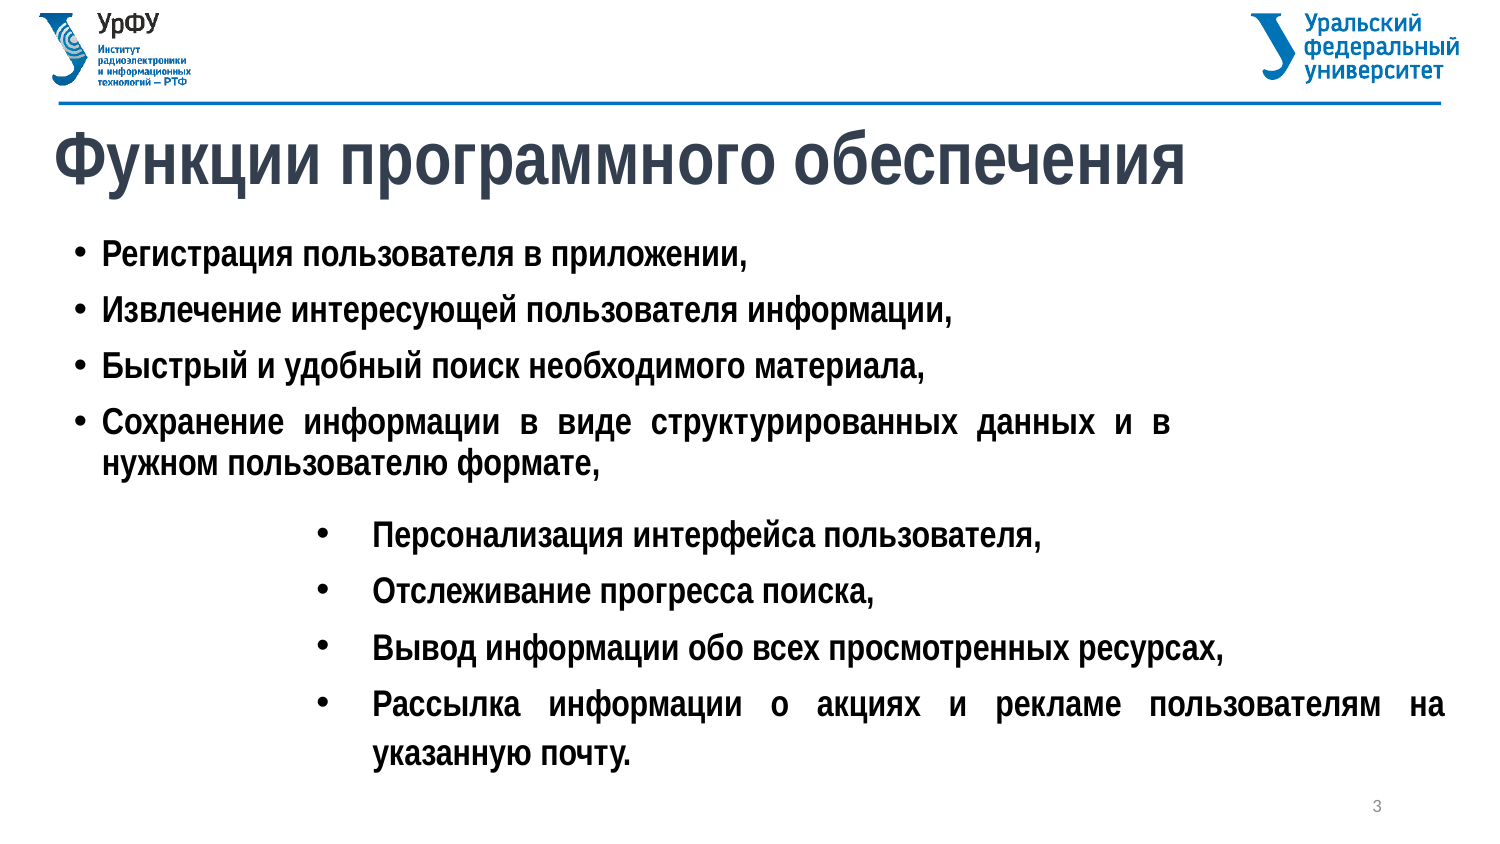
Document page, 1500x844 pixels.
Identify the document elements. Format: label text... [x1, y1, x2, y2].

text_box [1249, 11, 1460, 86]
list Регистрация пользователя в приложении, Извлечение интересующей пользователя информации, Быстрый и удобный поиск необходимого материала, Сохранение информации в виде структурированных данных и в нужном пользователю формате, [58, 226, 1187, 499]
text_box [58, 101, 1442, 106]
text_box Персонализация интерфейса пользователя, Отслеживание прогресса поиска, Вывод информации обо всех просмотренных ресурсах, Рассылка информации о акциях и рекламе пользователям на указанную почту. [301, 498, 1460, 782]
slide_number 3 [1059, 782, 1397, 827]
picture [39, 13, 191, 86]
text_box Функции программного обеспечения [39, 101, 1292, 221]
